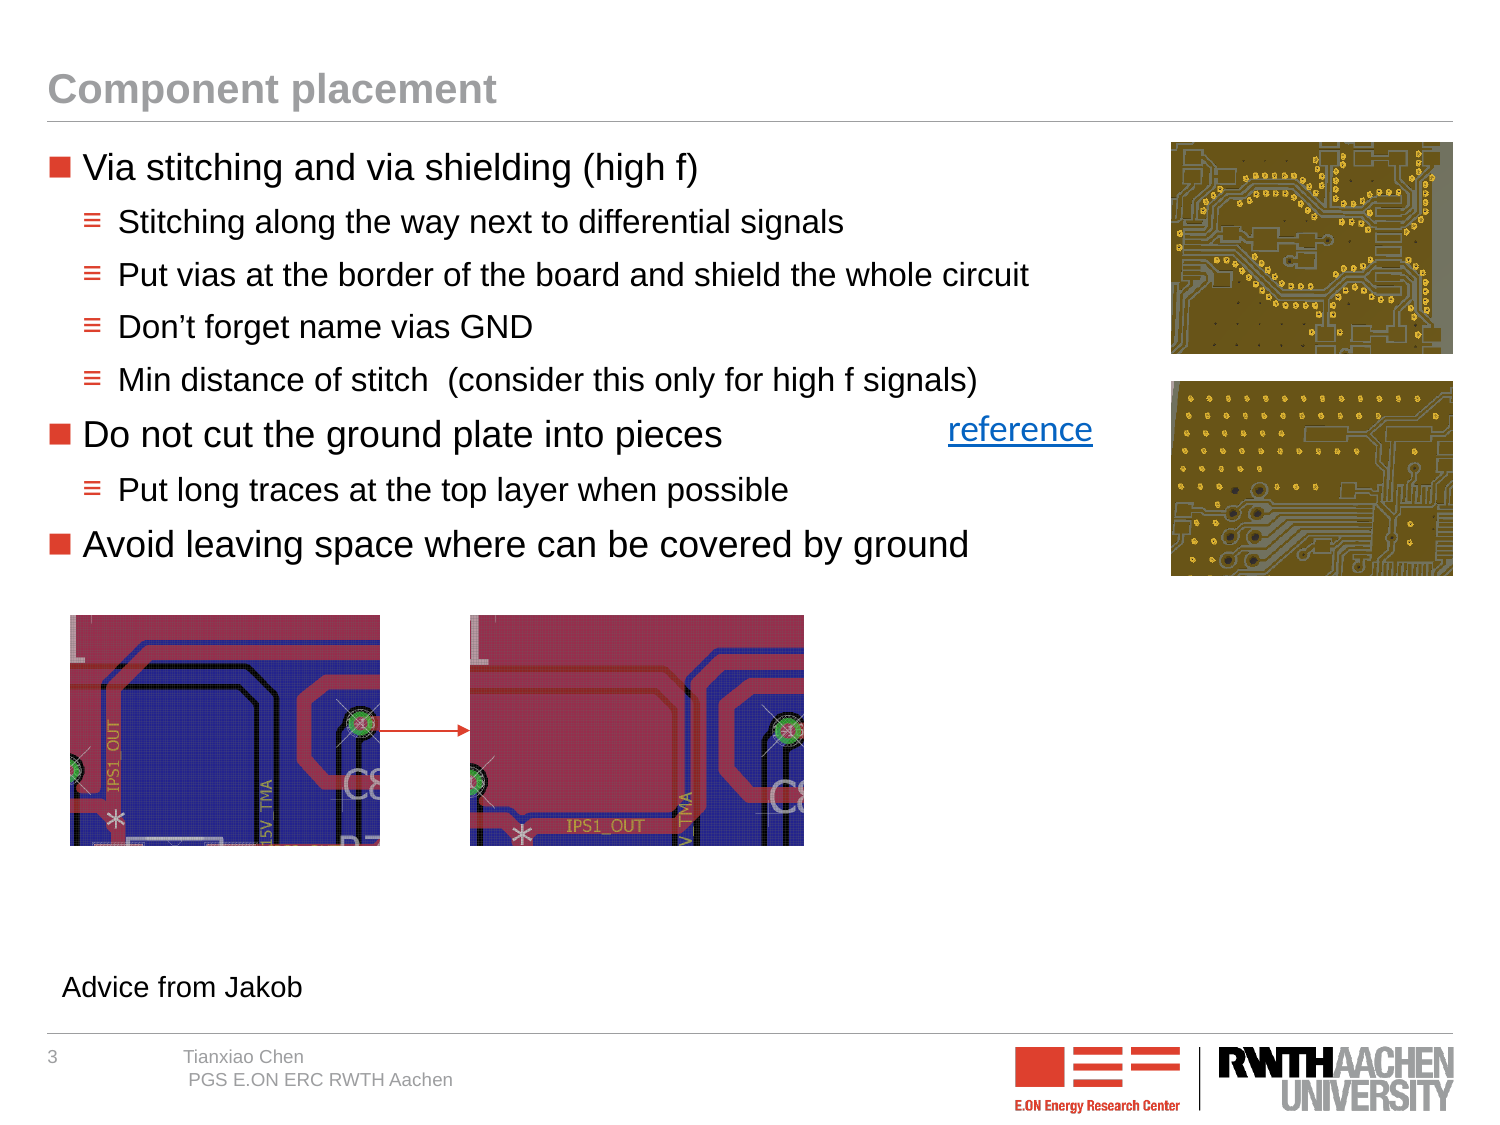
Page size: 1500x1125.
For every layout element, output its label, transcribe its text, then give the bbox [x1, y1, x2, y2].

text_box Advice from Jakob [47, 960, 946, 1011]
title Component placement [47, 23, 1453, 113]
picture [1171, 142, 1453, 354]
text_box reference [933, 396, 1137, 457]
picture [1171, 381, 1453, 576]
picture [996, 1015, 1473, 1125]
picture [470, 615, 804, 846]
picture [69, 615, 380, 846]
